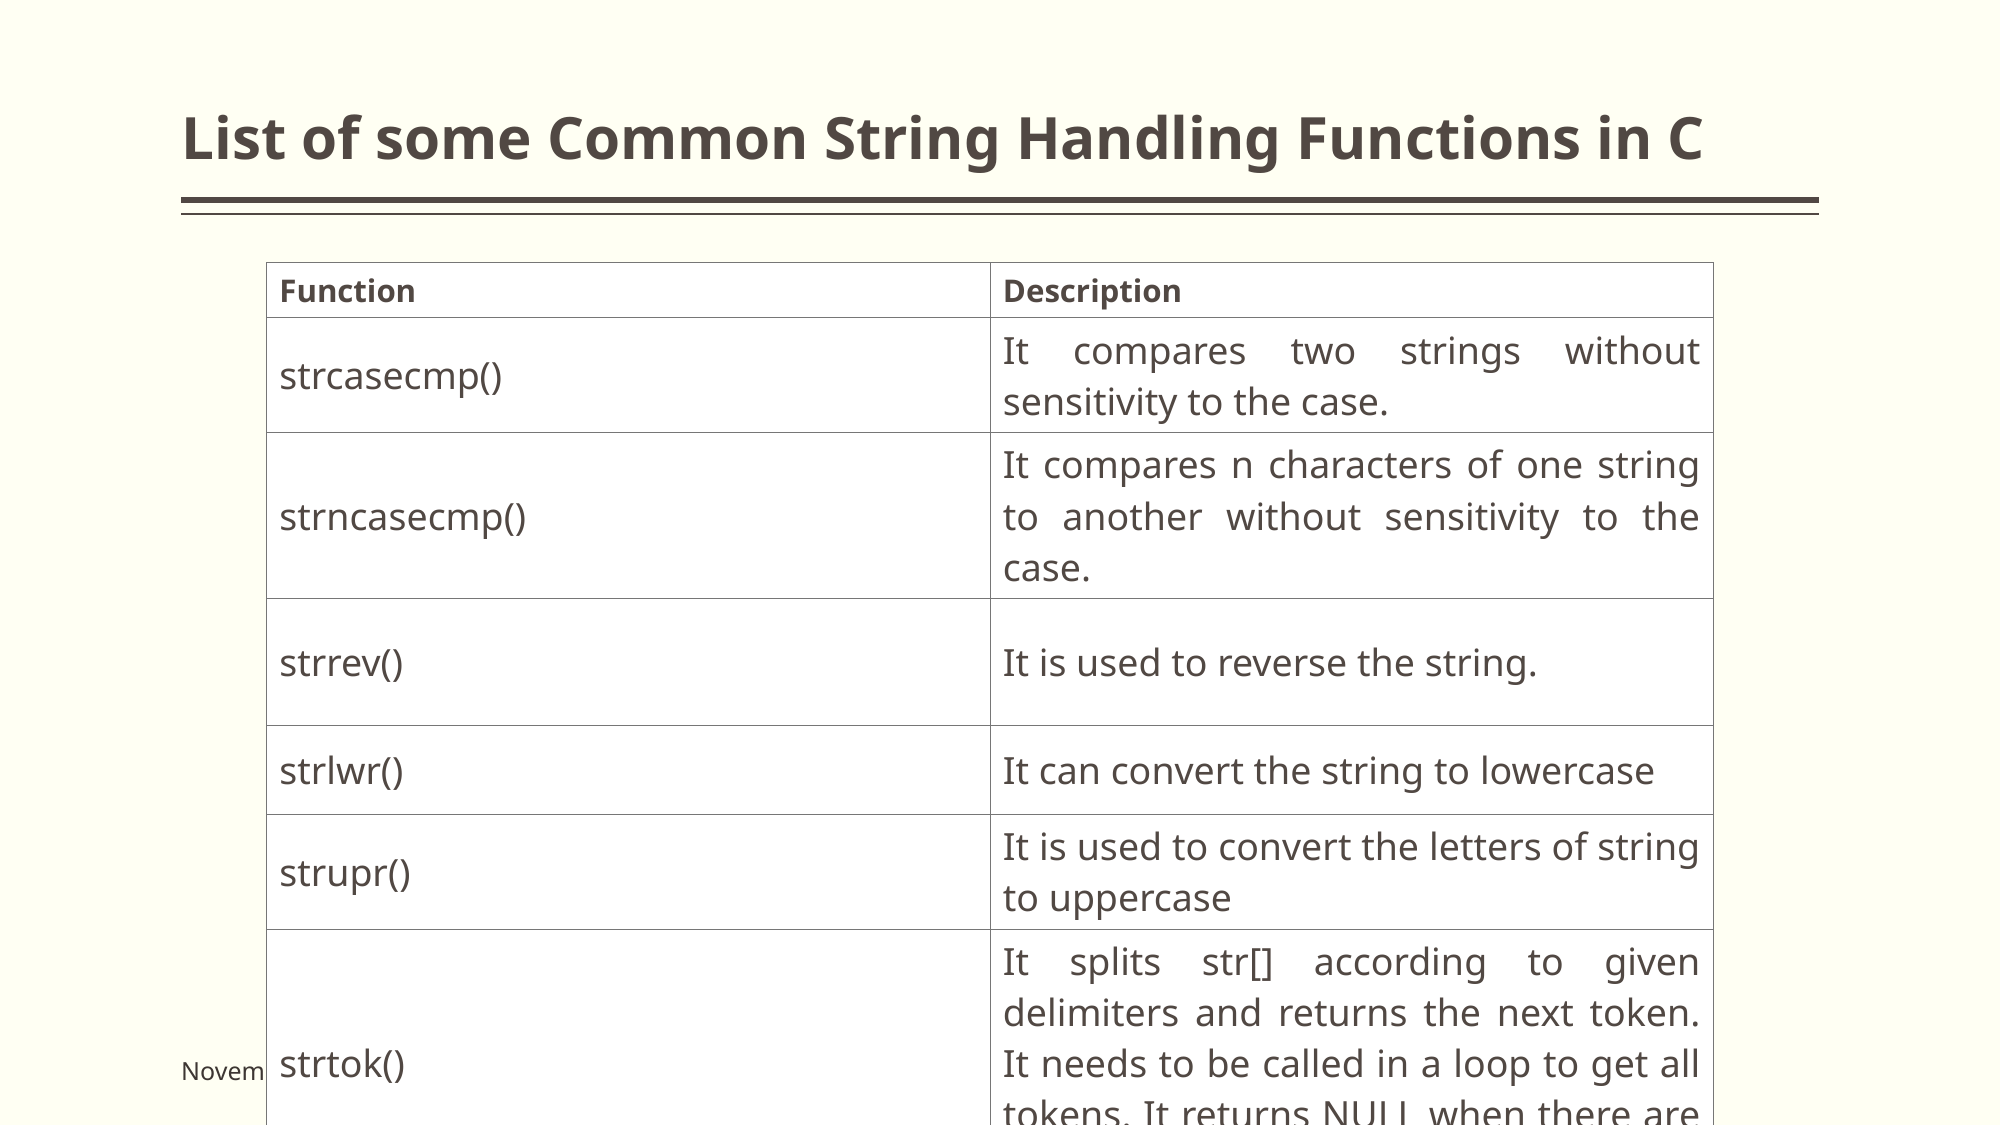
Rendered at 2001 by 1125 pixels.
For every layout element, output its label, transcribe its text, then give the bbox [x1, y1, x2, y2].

table_cell strcasecmp() [267, 318, 990, 432]
table_cell It can convert the string to lowercase [991, 726, 1713, 814]
table_cell It is used to convert the letters of string to uppercase [991, 815, 1713, 929]
table_cell strncasecmp() [267, 433, 990, 598]
table_cell strlwr() [267, 726, 990, 814]
table_cell It splits str[] according to given delimiters and returns the next token. It needs to be called in a loop to get all tokens. It returns NULL when there are no more tokens. [991, 930, 1713, 1125]
table_cell It is used to reverse the string. [991, 599, 1713, 725]
table_cell It compares n characters of one string to another without sensitivity to the case. [991, 433, 1713, 598]
table_cell strtok() [267, 930, 990, 1125]
table_cell strupr() [267, 815, 990, 929]
table_cell strrev() [267, 599, 990, 725]
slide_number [181, 1042, 266, 1103]
table_header Description [991, 263, 1713, 317]
table_header Function [267, 263, 990, 317]
table_cell It compares two strings without sensitivity to the case. [991, 318, 1713, 432]
title List of some Common String Handling Functions in C [181, 0, 1819, 180]
